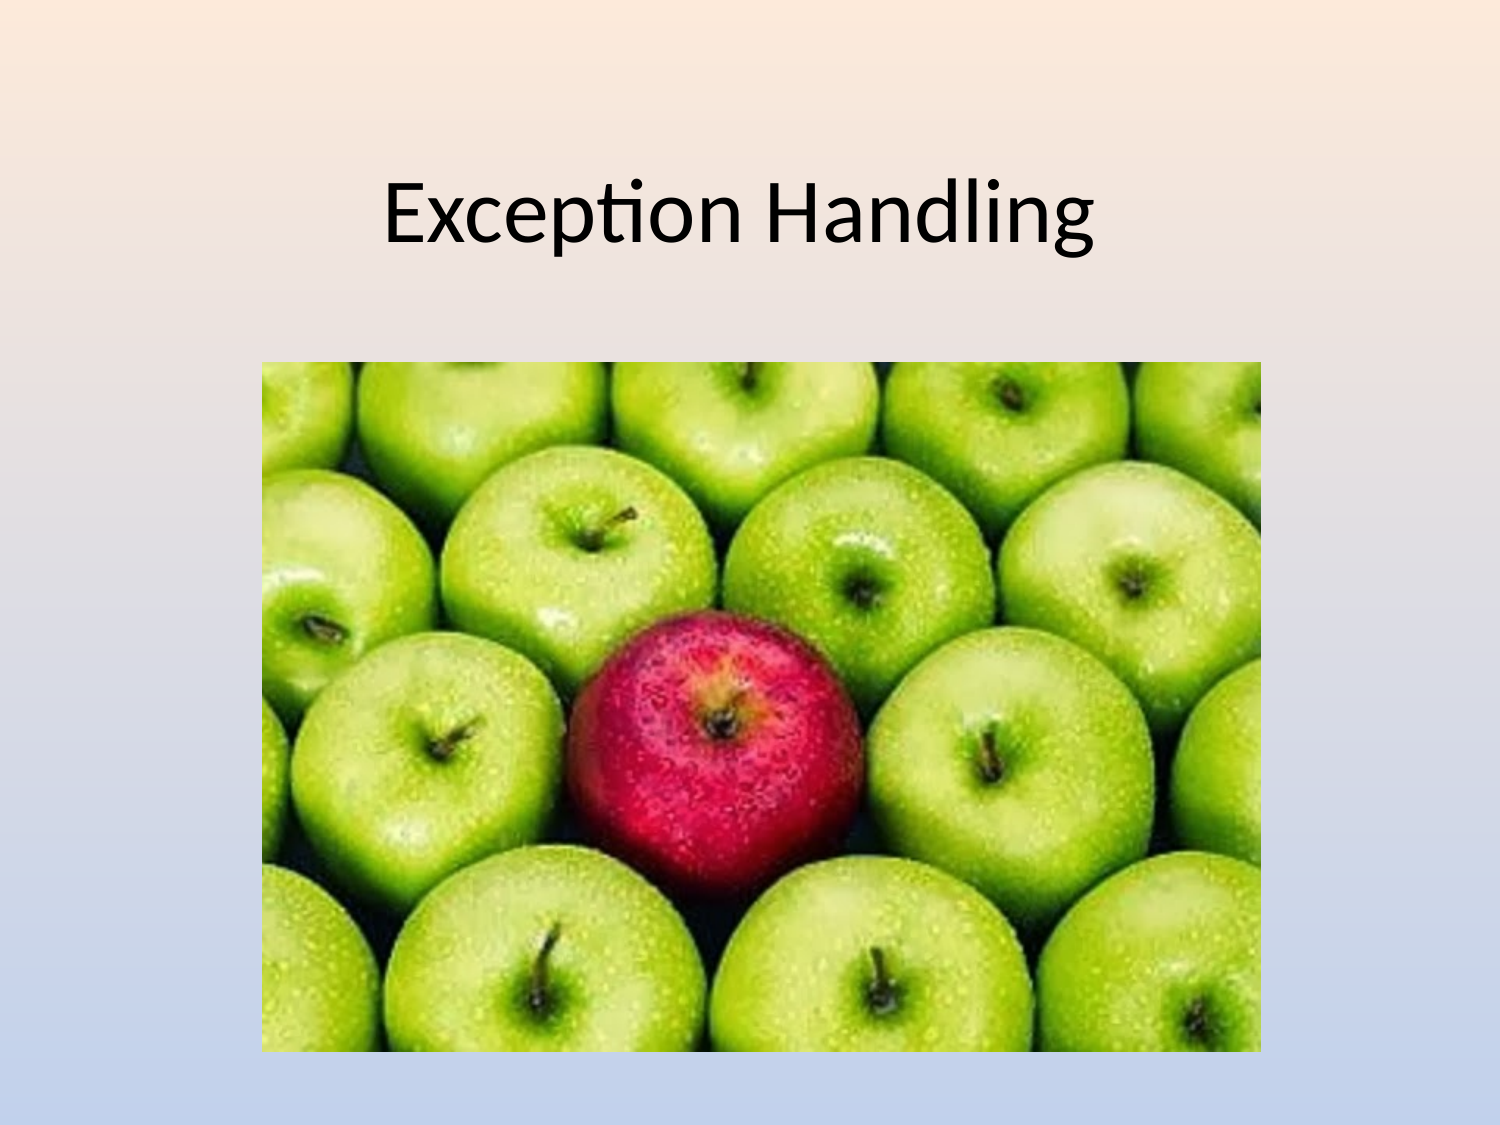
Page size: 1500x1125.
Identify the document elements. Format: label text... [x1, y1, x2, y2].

picture [262, 362, 1262, 1052]
title Exception Handling [75, 112, 1425, 300]
